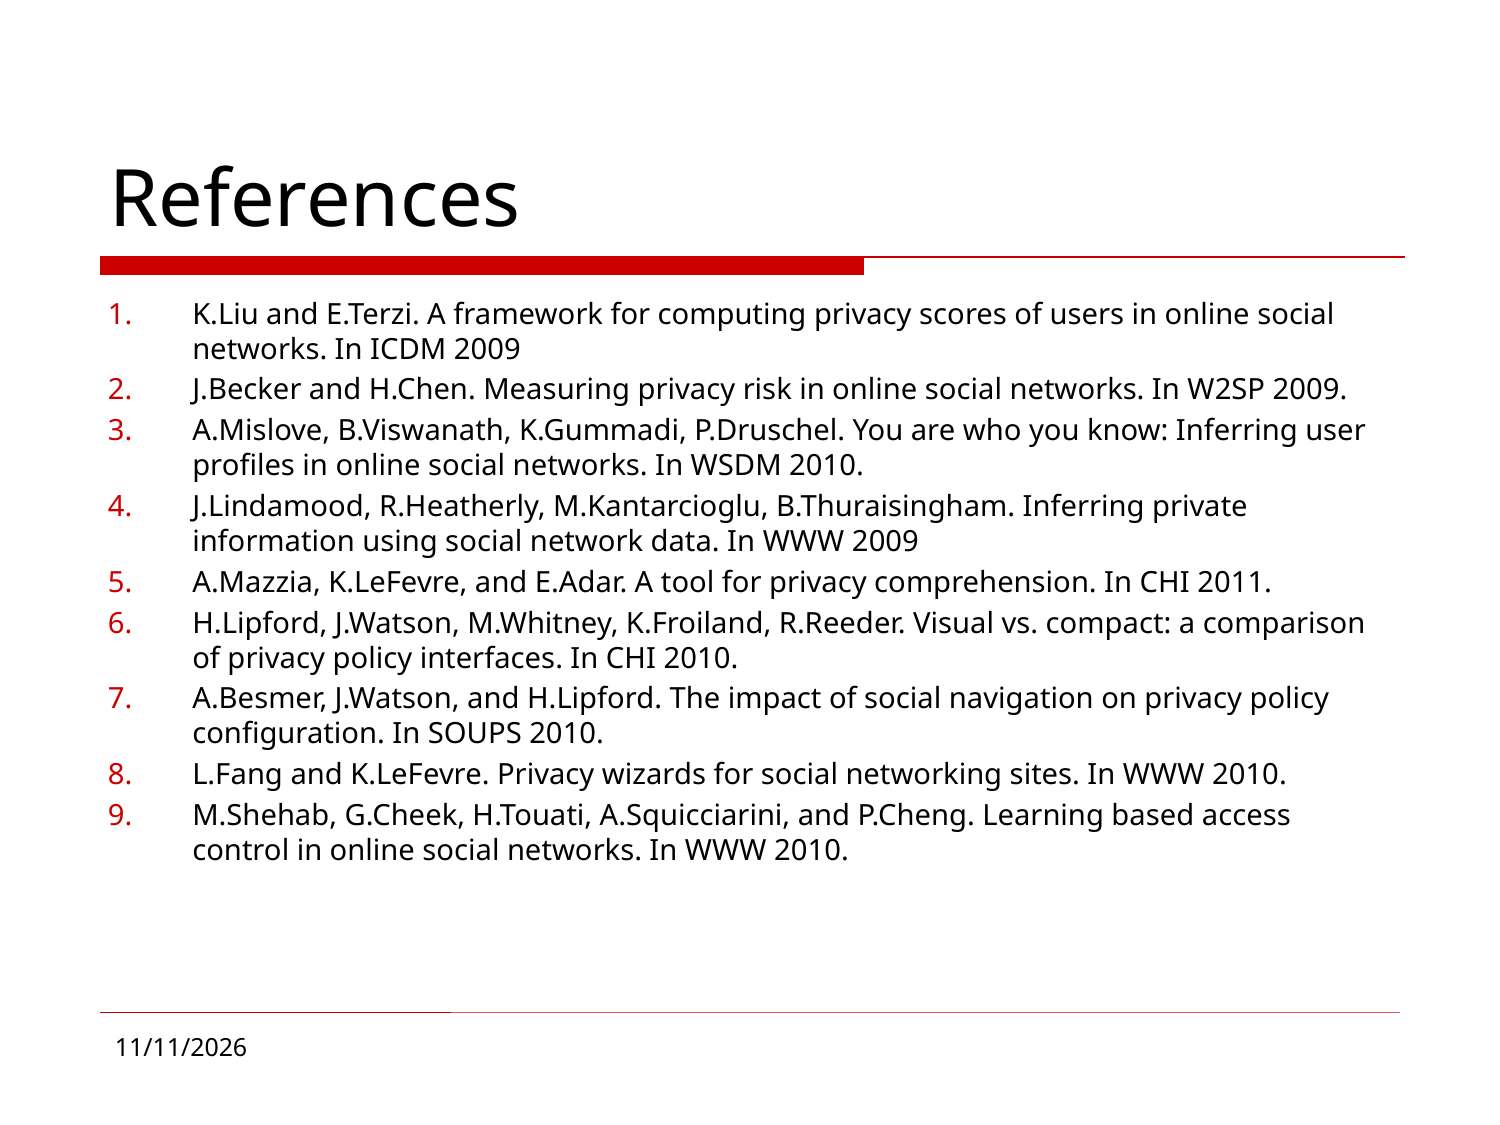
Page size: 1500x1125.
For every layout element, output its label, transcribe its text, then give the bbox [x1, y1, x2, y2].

list K.Liu and E.Terzi. A framework for computing privacy scores of users in online social networks. In ICDM 2009 J.Becker and H.Chen. Measuring privacy risk in online social networks. In W2SP 2009. A.Mislove, B.Viswanath, K.Gummadi, P.Druschel. You are who you know: Inferring user profiles in online social networks. In WSDM 2010. J.Lindamood, R.Heatherly, M.Kantarcioglu, B.Thuraisingham. Inferring private information using social network data. In WWW 2009 A.Mazzia, K.LeFevre, and E.Adar. A tool for privacy comprehension. In CHI 2011. H.Lipford, J.Watson, M.Whitney, K.Froiland, R.Reeder. Visual vs. compact: a comparison of privacy policy interfaces. In CHI 2010. A.Besmer, J.Watson, and H.Lipford. The impact of social navigation on privacy policy configuration. In SOUPS 2010. L.Fang and K.LeFevre. Privacy wizards for social networking sites. In WWW 2010. M.Shehab, G.Cheek, H.Touati, A.Squicciarini, and P.Cheng. Learning based access control in online social networks. In WWW 2010. [92, 287, 1406, 988]
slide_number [99, 1024, 426, 1103]
title References [93, 49, 1407, 250]
